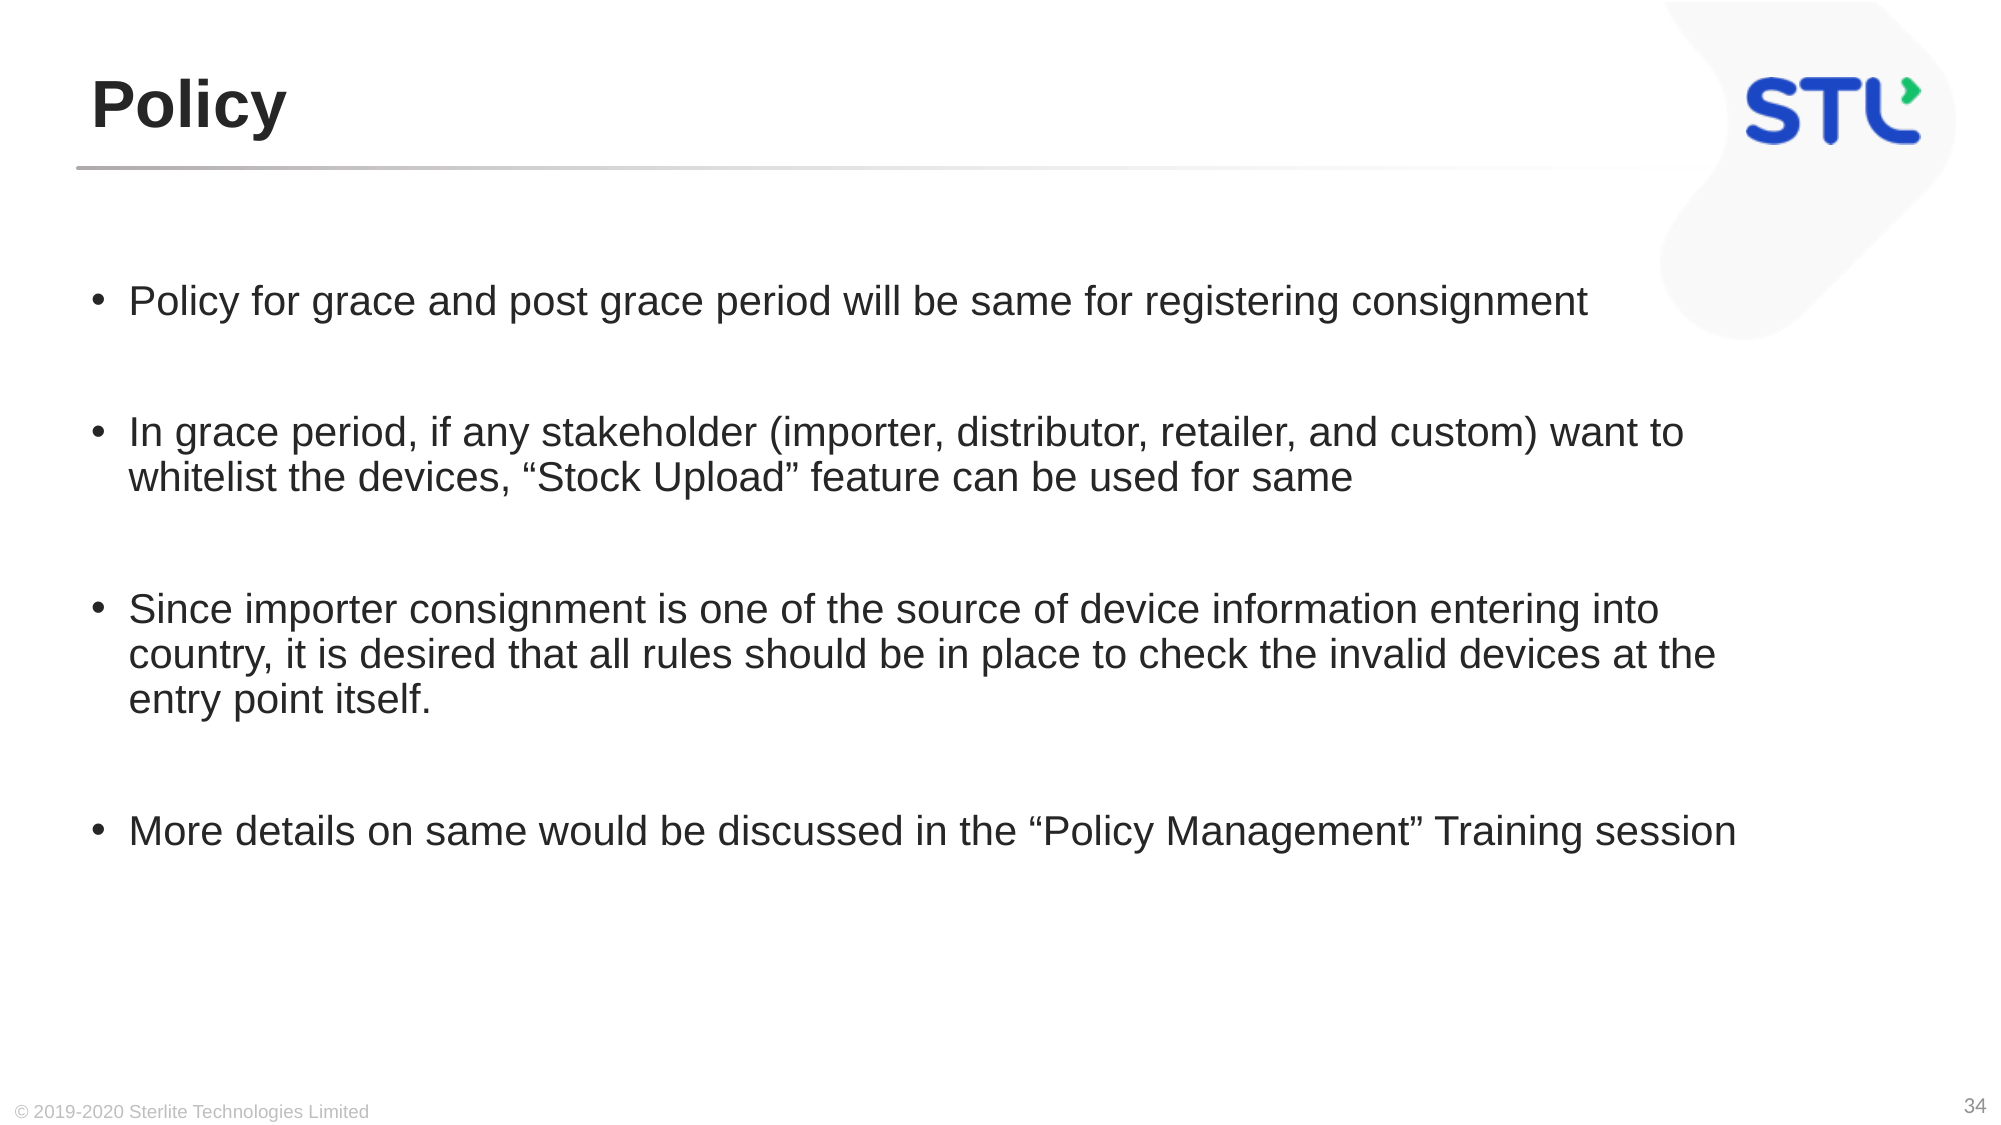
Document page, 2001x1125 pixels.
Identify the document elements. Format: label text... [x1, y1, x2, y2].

title Policy [76, 35, 1564, 167]
list Policy for grace and post grace period will be same for registering consignment In grace period, if any stakeholder (importer, distributor, retailer, and custom) want to whitelist the devices, “Stock Upload” feature can be used for same Since importer consignment is one of the source of device information entering into country, it is desired that all rules should be in place to check the invalid devices at the entry point itself. More details on same would be discussed in the “Policy Management” Training session [76, 271, 1829, 971]
picture [1746, 77, 1921, 145]
footer © 2019-2020 Sterlite Technologies Limited [0, 1083, 455, 1125]
slide_number 34 [1955, 1083, 1997, 1122]
